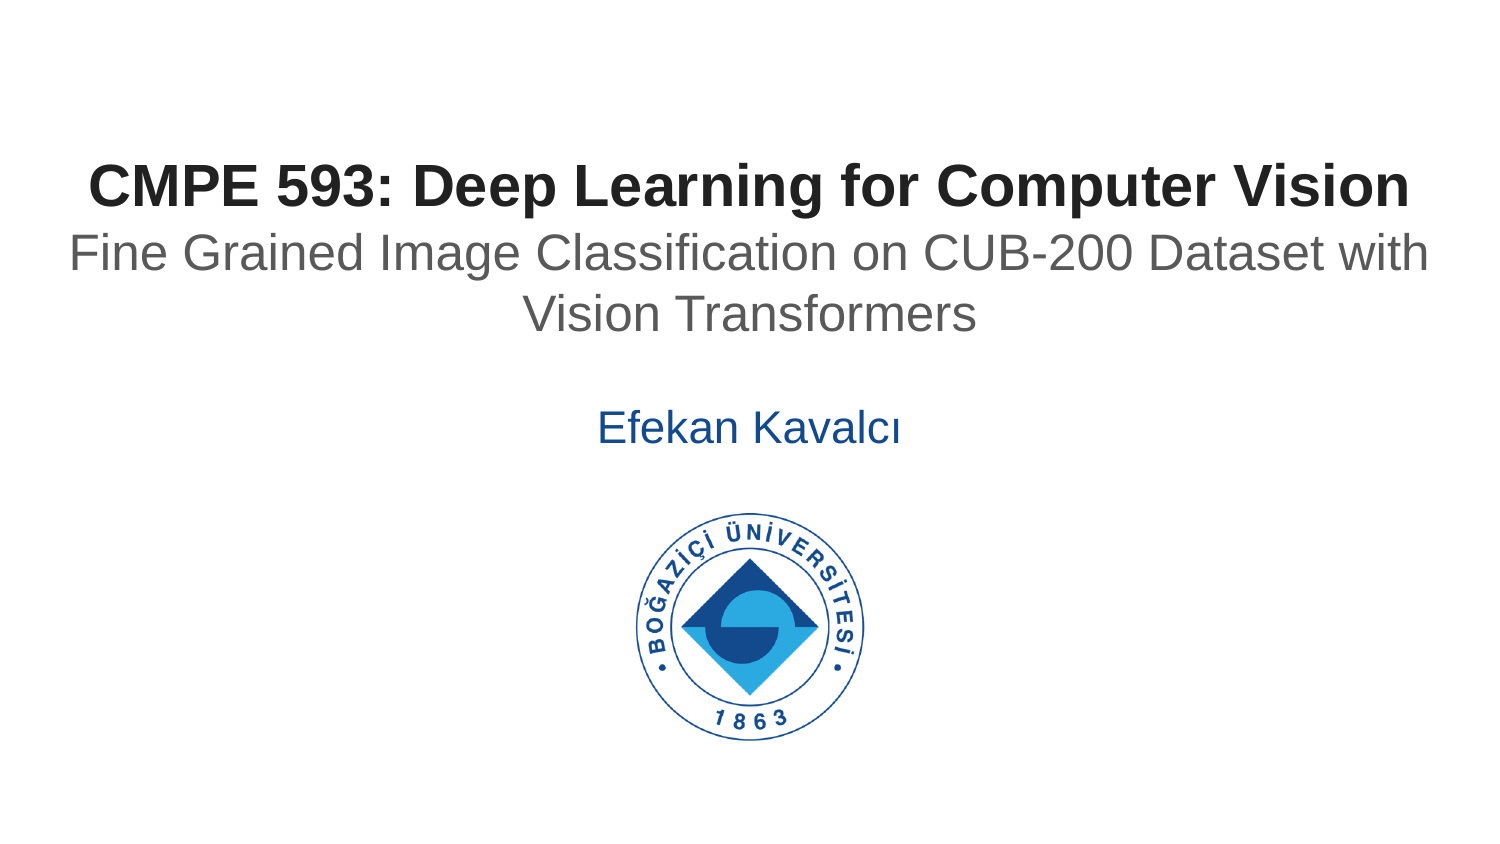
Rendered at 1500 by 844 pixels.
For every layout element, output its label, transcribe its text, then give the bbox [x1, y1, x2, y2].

text_box CMPE 593: Deep Learning for Computer Vision Fine Grained Image Classification on CUB-200 Dataset with Vision Transformers [51, 152, 1449, 357]
text_box Efekan Kavalcı [51, 383, 1449, 514]
picture [632, 512, 868, 743]
